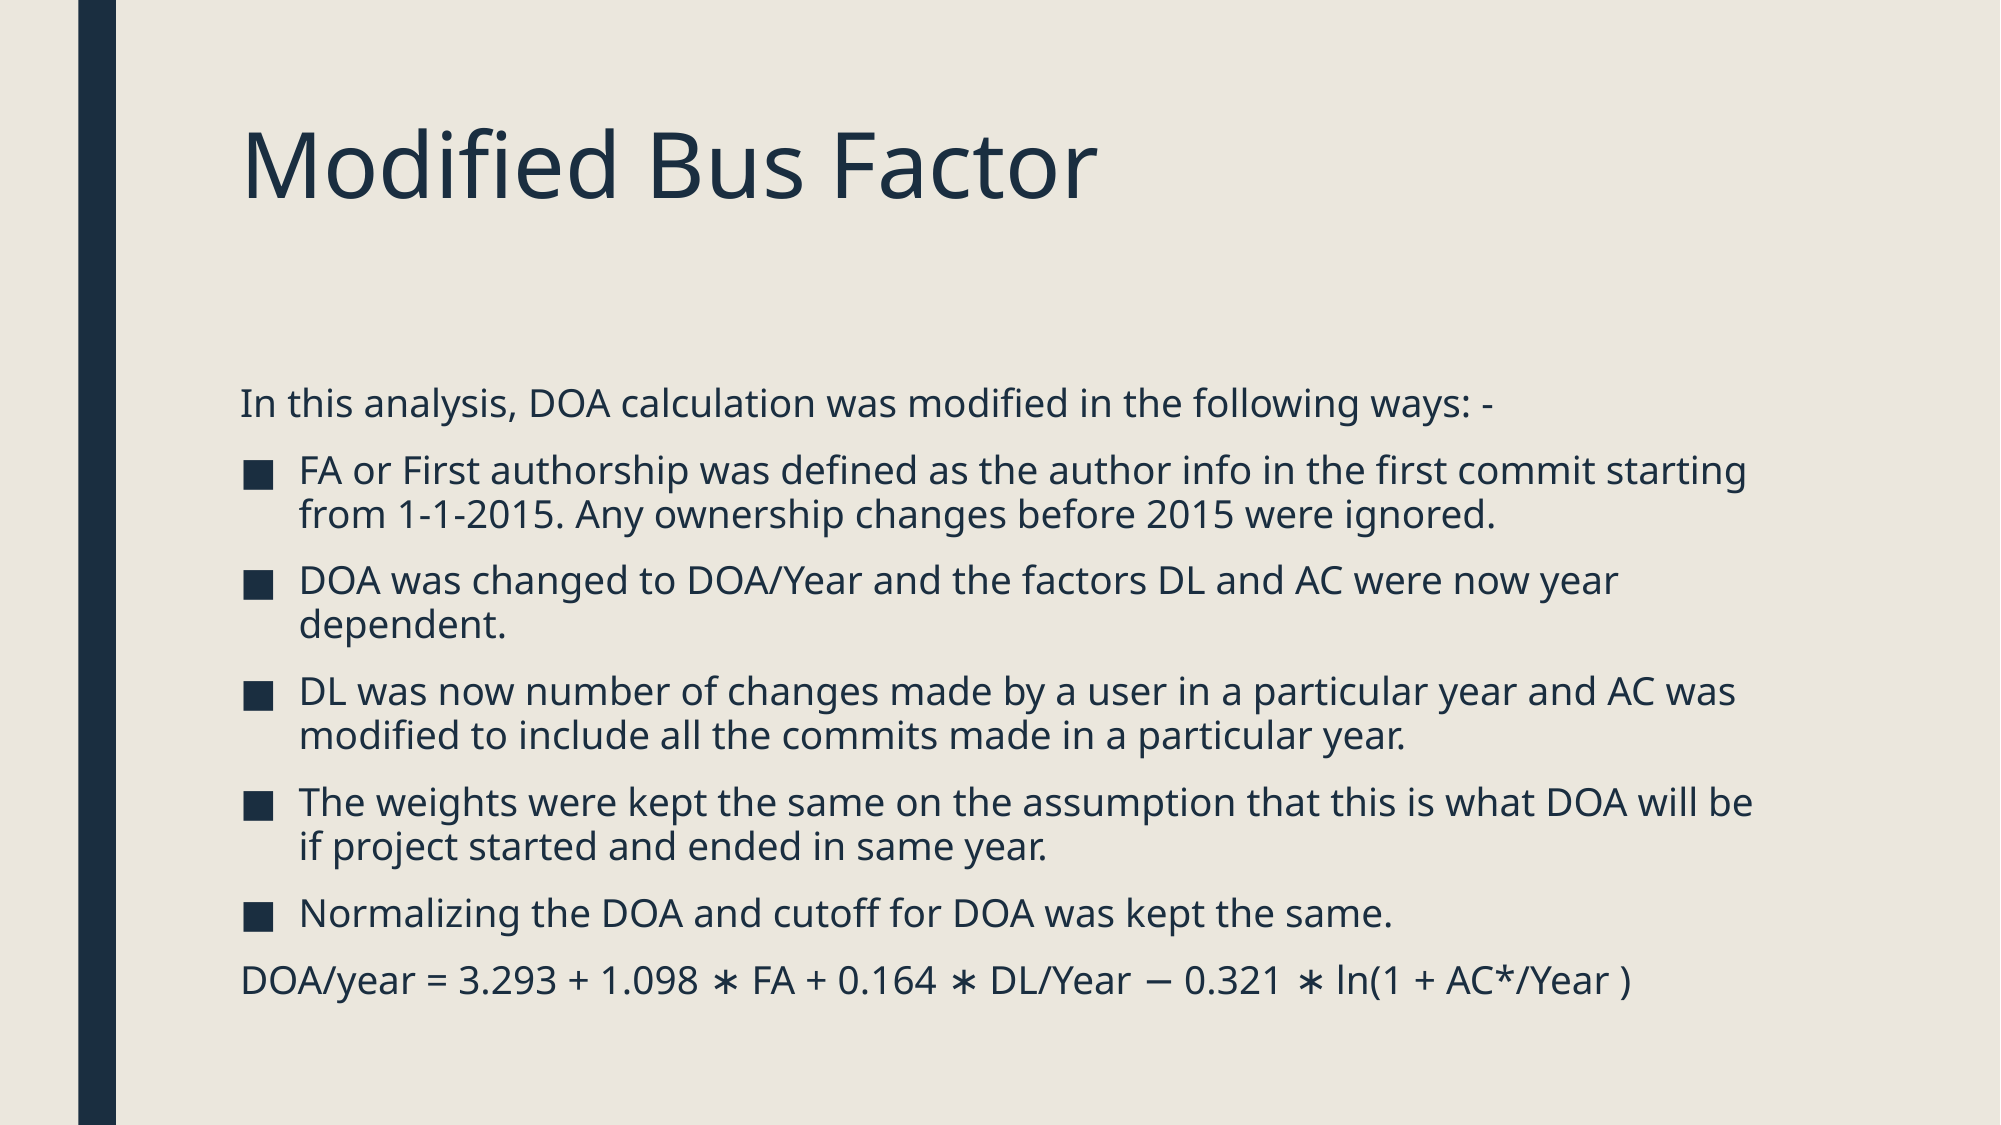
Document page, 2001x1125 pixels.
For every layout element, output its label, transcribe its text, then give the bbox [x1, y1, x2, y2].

list In this analysis, DOA calculation was modified in the following ways: - FA or First authorship was defined as the author info in the first commit starting from 1-1-2015. Any ownership changes before 2015 were ignored. DOA was changed to DOA/Year and the factors DL and AC were now year dependent. DL was now number of changes made by a user in a particular year and AC was modified to include all the commits made in a particular year. The weights were kept the same on the assumption that this is what DOA will be if project started and ended in same year. Normalizing the DOA and cutoff for DOA was kept the same. DOA/year = 3.293 + 1.098 ∗ FA + 0.164 ∗ DL/Year − 0.321 ∗ ln(1 + AC*/Year ) [225, 375, 1800, 1013]
title Modified Bus Factor [225, 112, 1800, 357]
